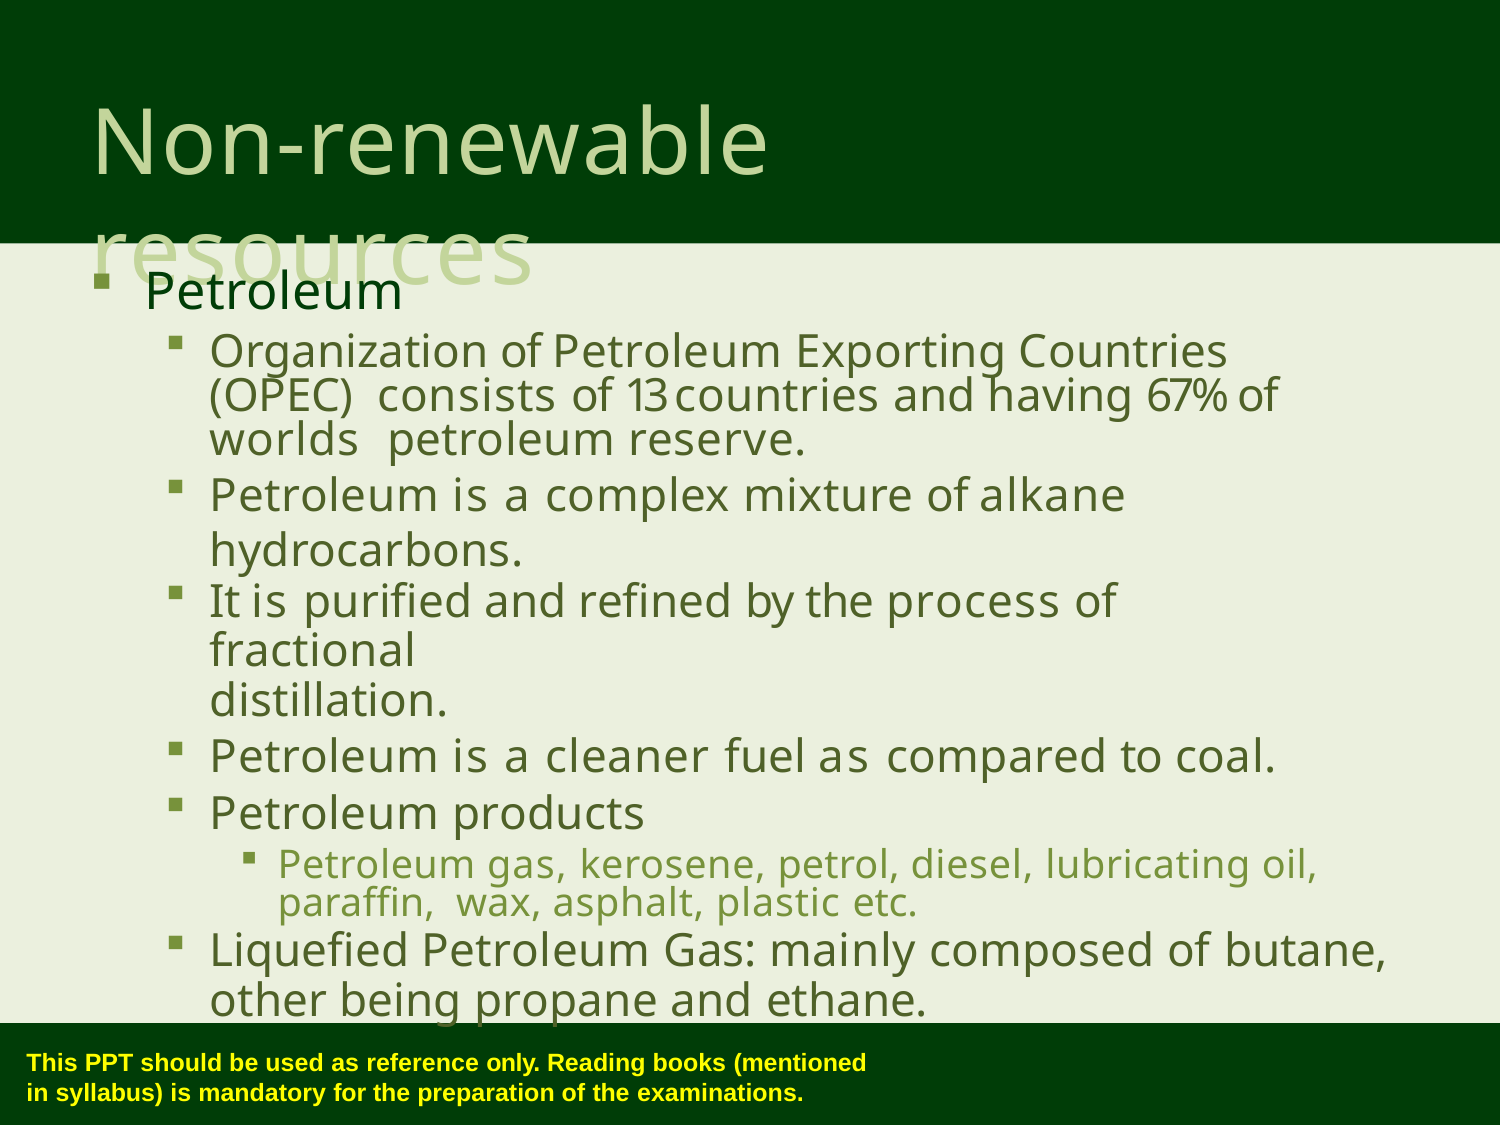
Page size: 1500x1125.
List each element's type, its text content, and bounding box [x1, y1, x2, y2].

text_box Petroleum Organization of Petroleum Exporting Countries (OPEC) consists of 13 countries and having 67% of worlds petroleum reserve. Petroleum is a complex mixture of alkane hydrocarbons. It is purified and refined by the process of fractional distillation. Petroleum is a cleaner fuel as compared to coal. Petroleum products Petroleum gas, kerosene, petrol, diesel, lubricating oil, paraffin, wax, asphalt, plastic etc. Liquefied Petroleum Gas: mainly composed of butane, other being propane and ethane. [87, 255, 1403, 1026]
title Non-renewable resources [87, 81, 1180, 255]
footer This PPT should be used as reference only. Reading books (mentioned in syllabus) is mandatory for the preparation of the examinations. [24, 1046, 872, 1125]
